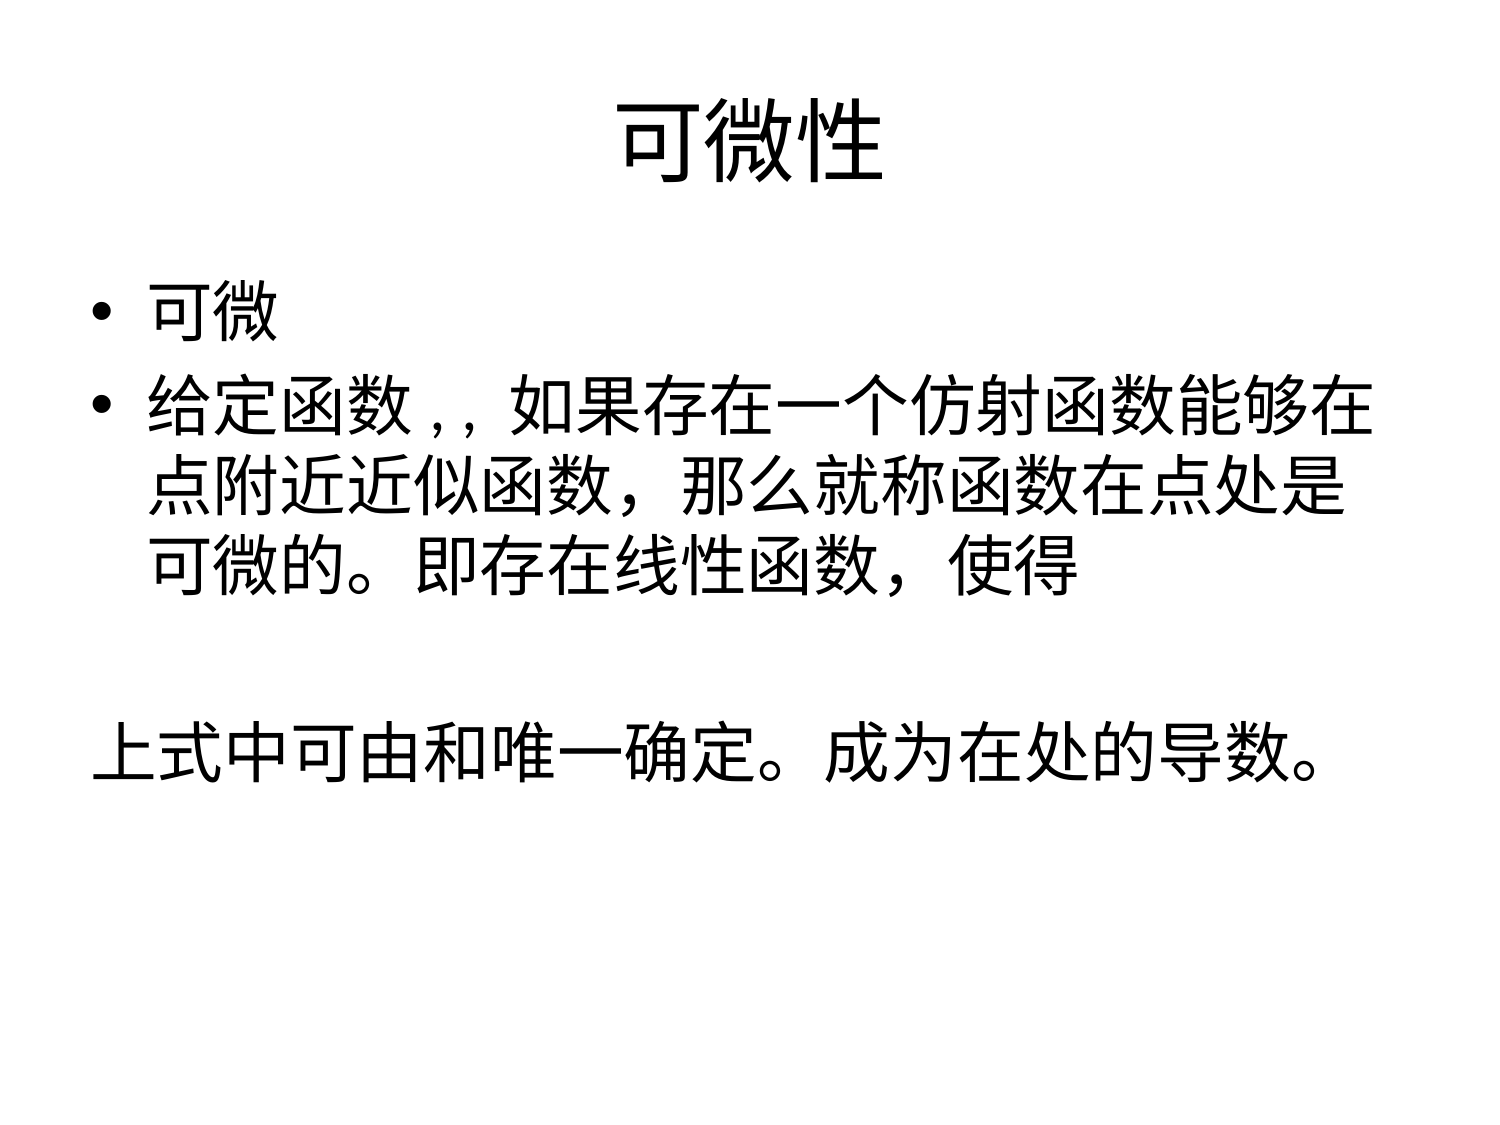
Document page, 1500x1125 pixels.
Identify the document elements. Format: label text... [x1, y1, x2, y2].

title 可微性 [75, 45, 1425, 233]
